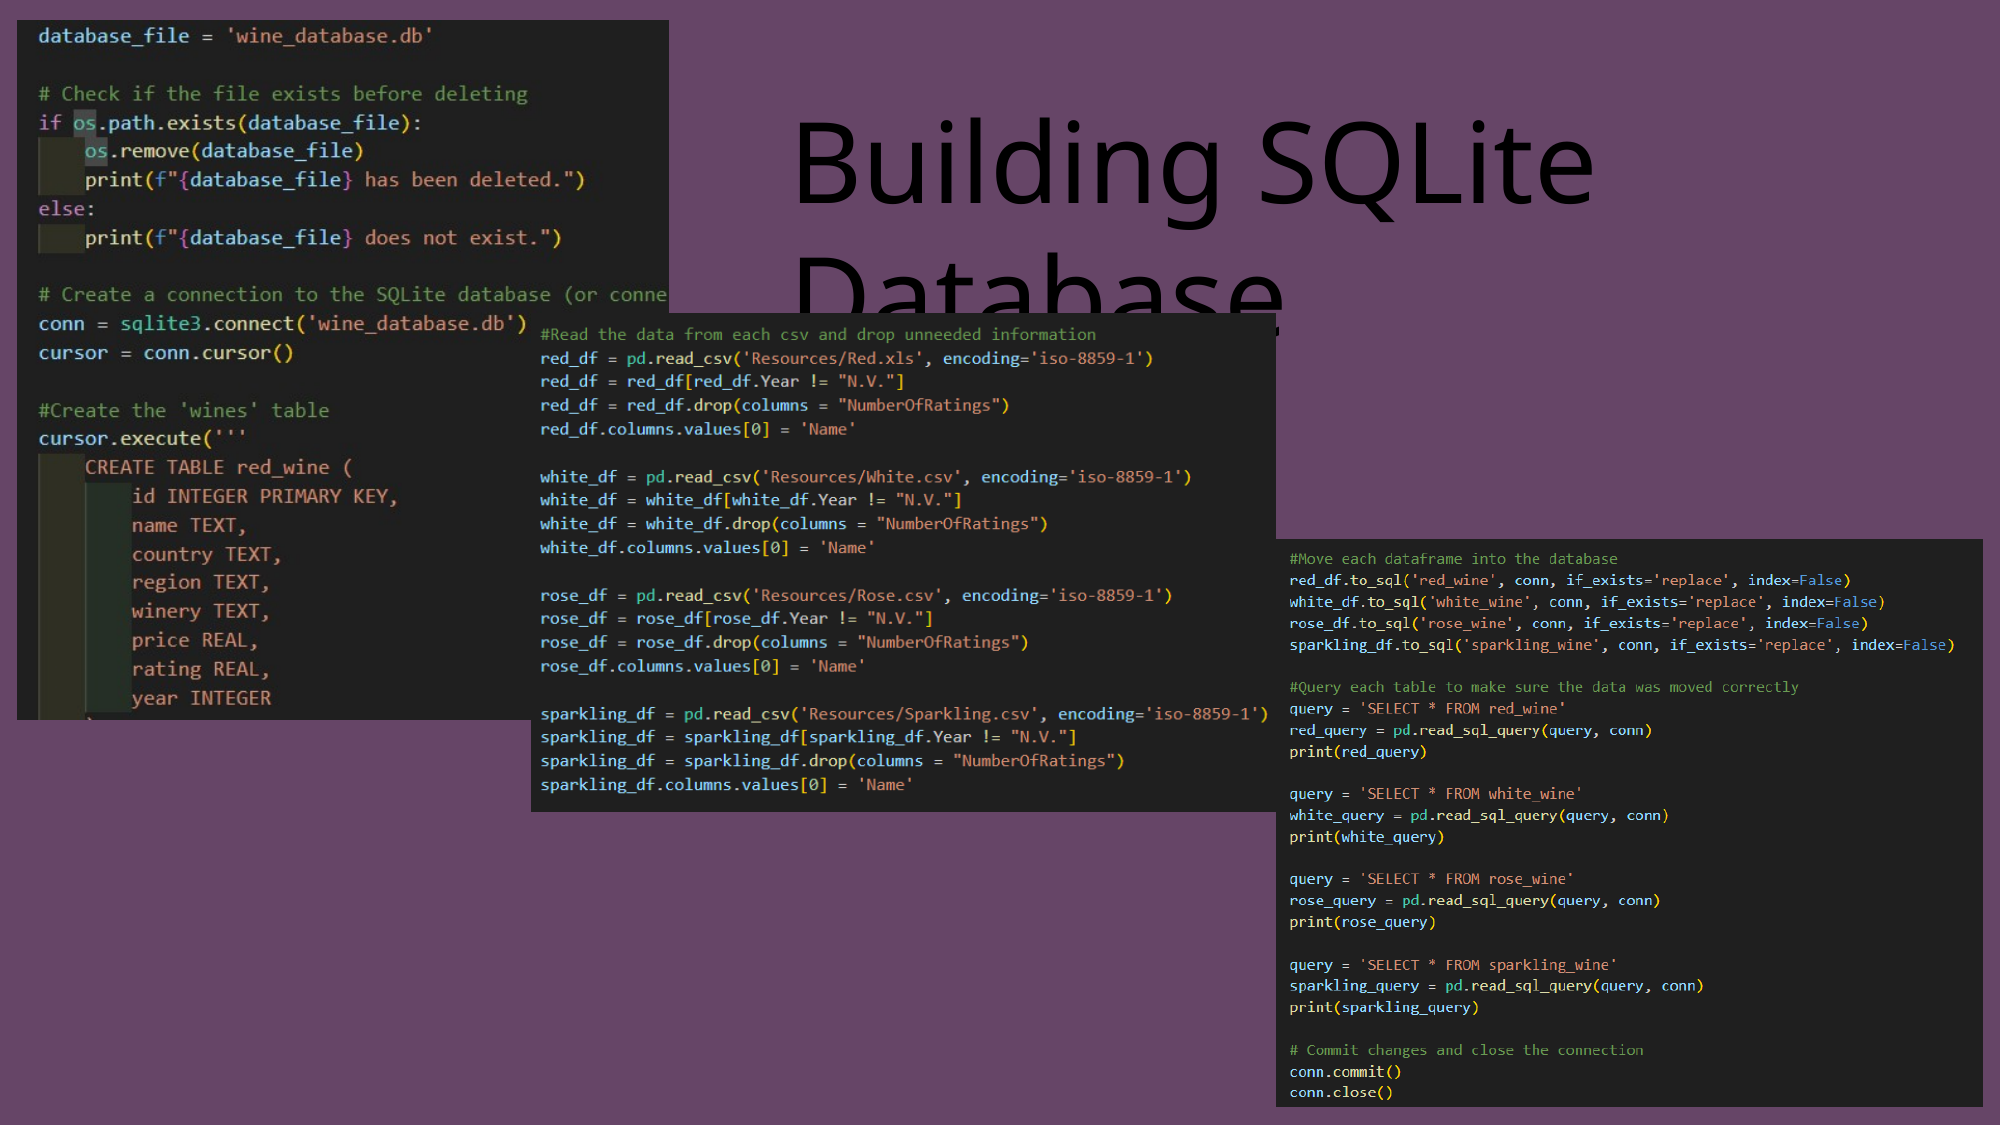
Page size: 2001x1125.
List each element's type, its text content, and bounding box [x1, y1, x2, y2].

picture [17, 20, 1983, 1107]
text_box Building SQLite Database [774, 38, 1904, 369]
